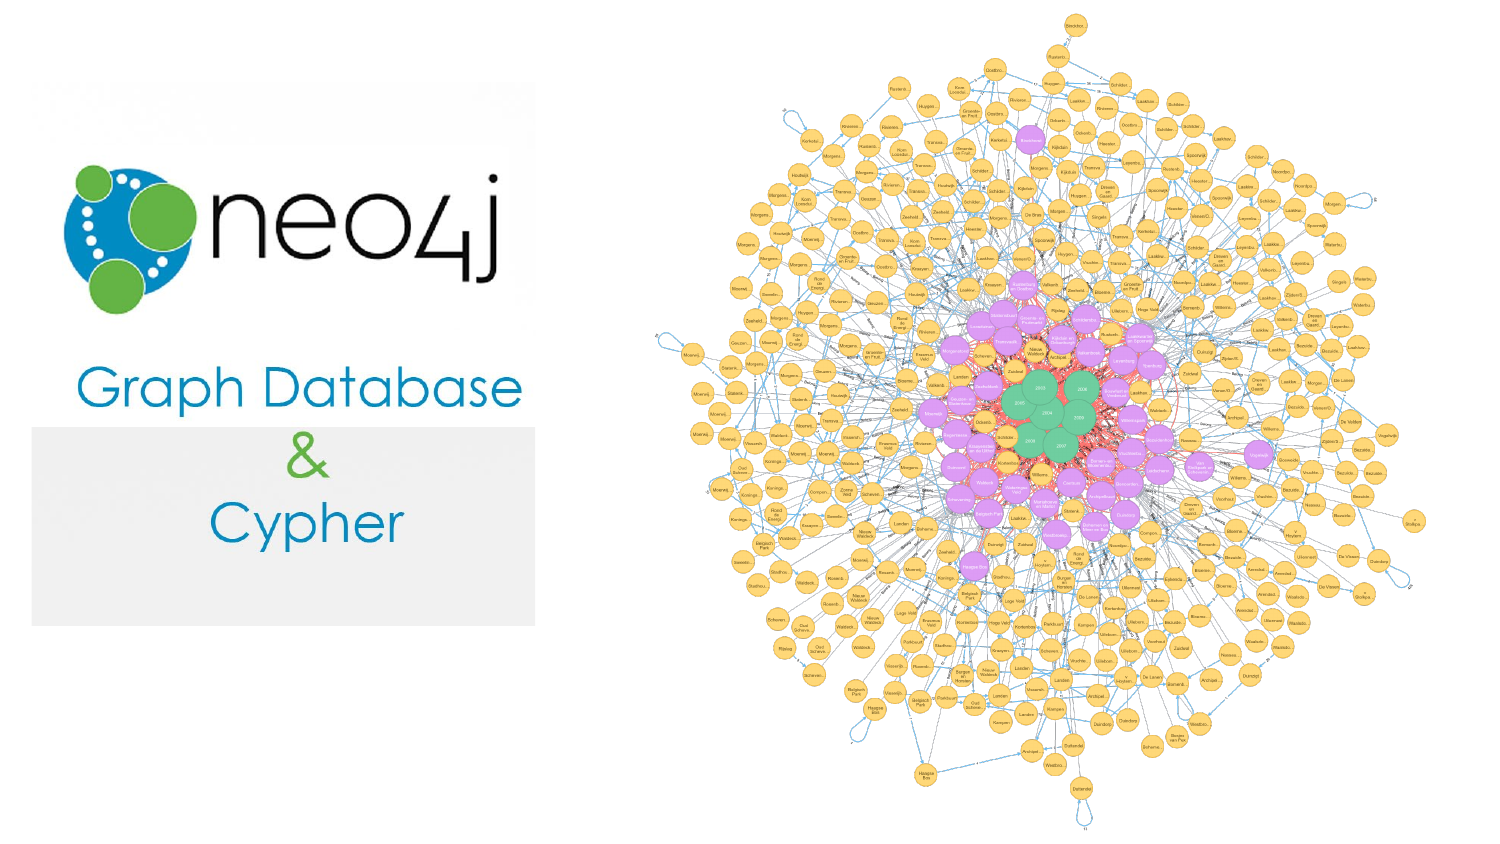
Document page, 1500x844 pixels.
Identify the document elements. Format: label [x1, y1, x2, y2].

picture [649, 12, 1427, 832]
text_box [94, 165, 644, 660]
picture [31, 82, 536, 626]
